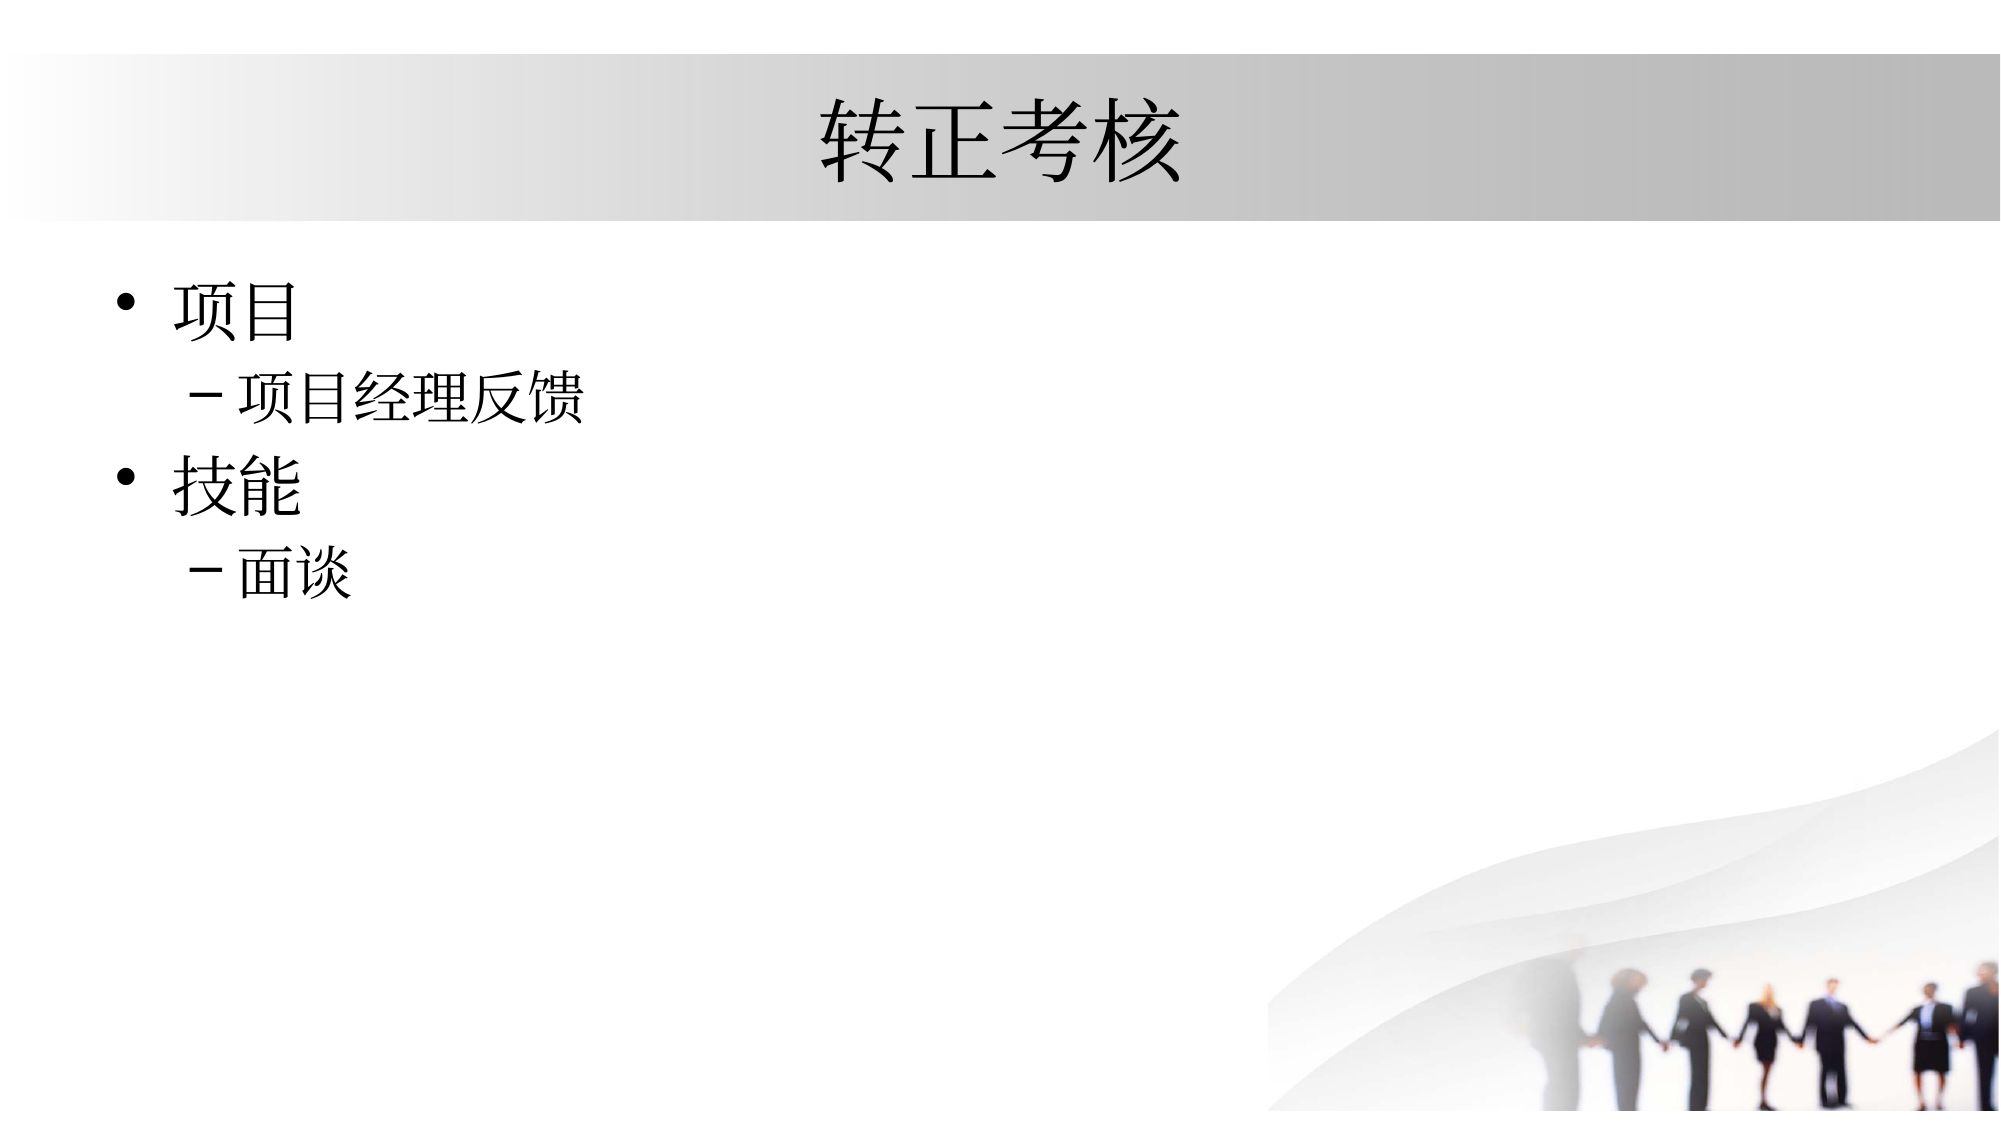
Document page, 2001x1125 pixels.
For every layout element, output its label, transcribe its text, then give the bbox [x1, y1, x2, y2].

picture [1268, 728, 1999, 1111]
title 转正考核 [99, 44, 1901, 233]
list 项目 项目经理反馈 技能 面谈 [99, 262, 1901, 1006]
